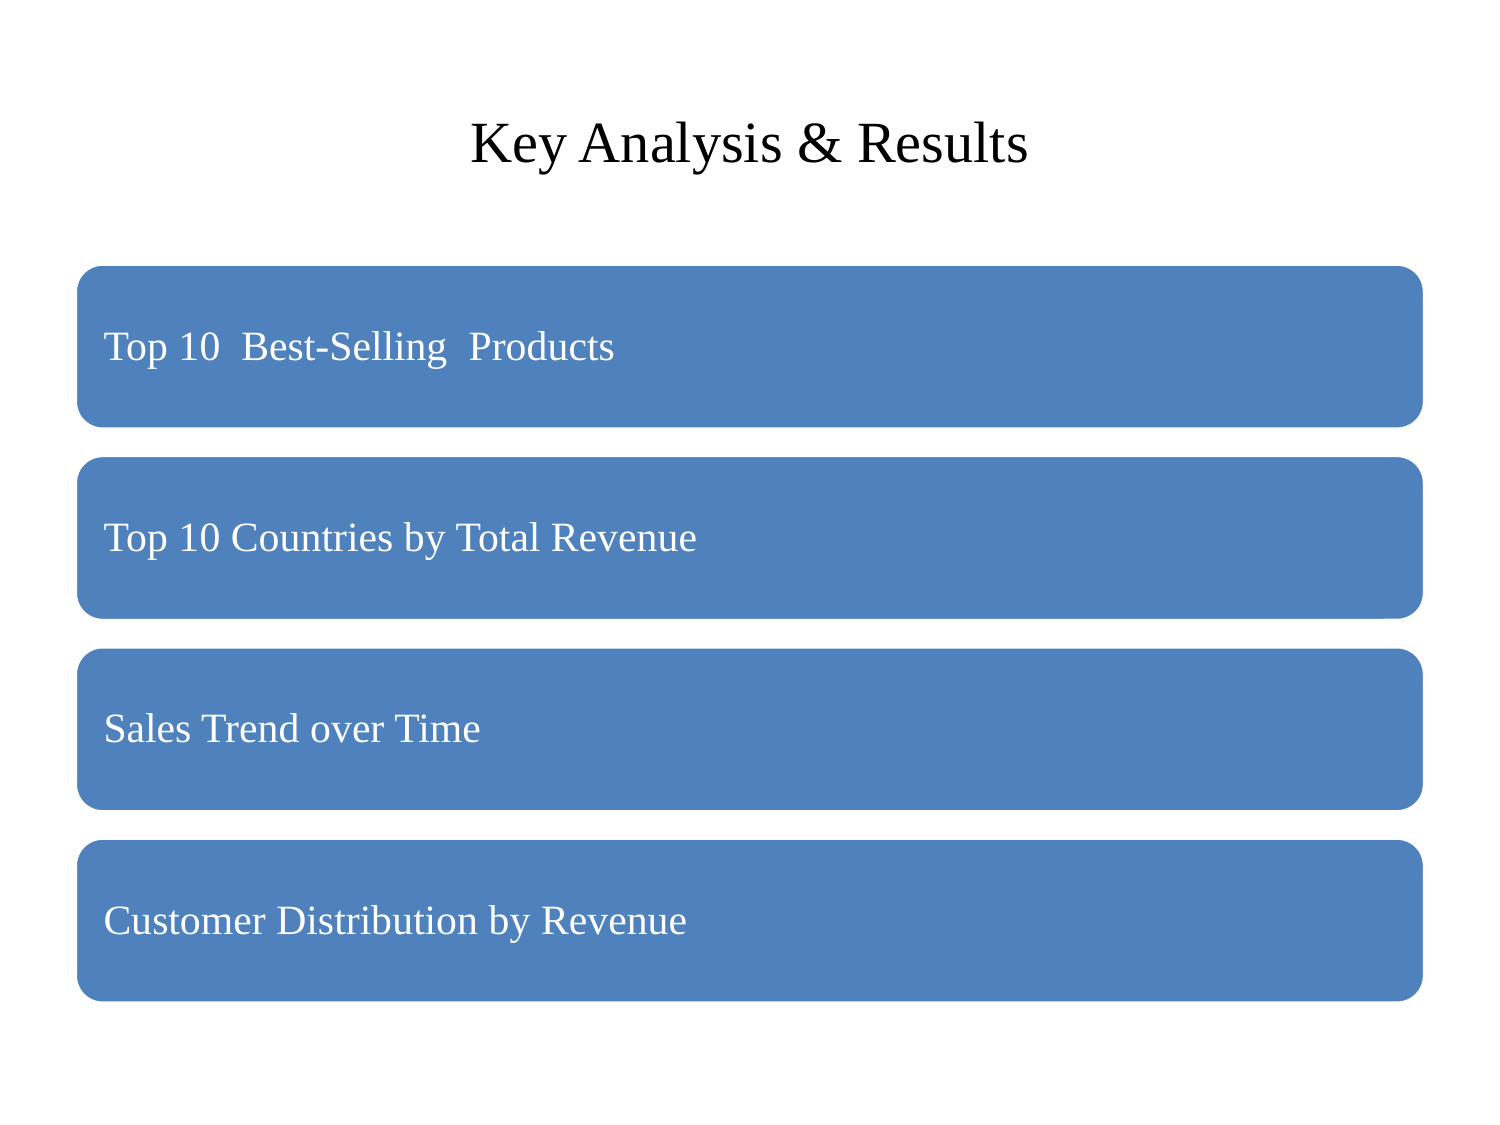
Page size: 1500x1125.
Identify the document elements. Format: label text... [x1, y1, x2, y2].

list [74, 262, 1426, 1006]
title Key Analysis & Results [75, 45, 1425, 233]
